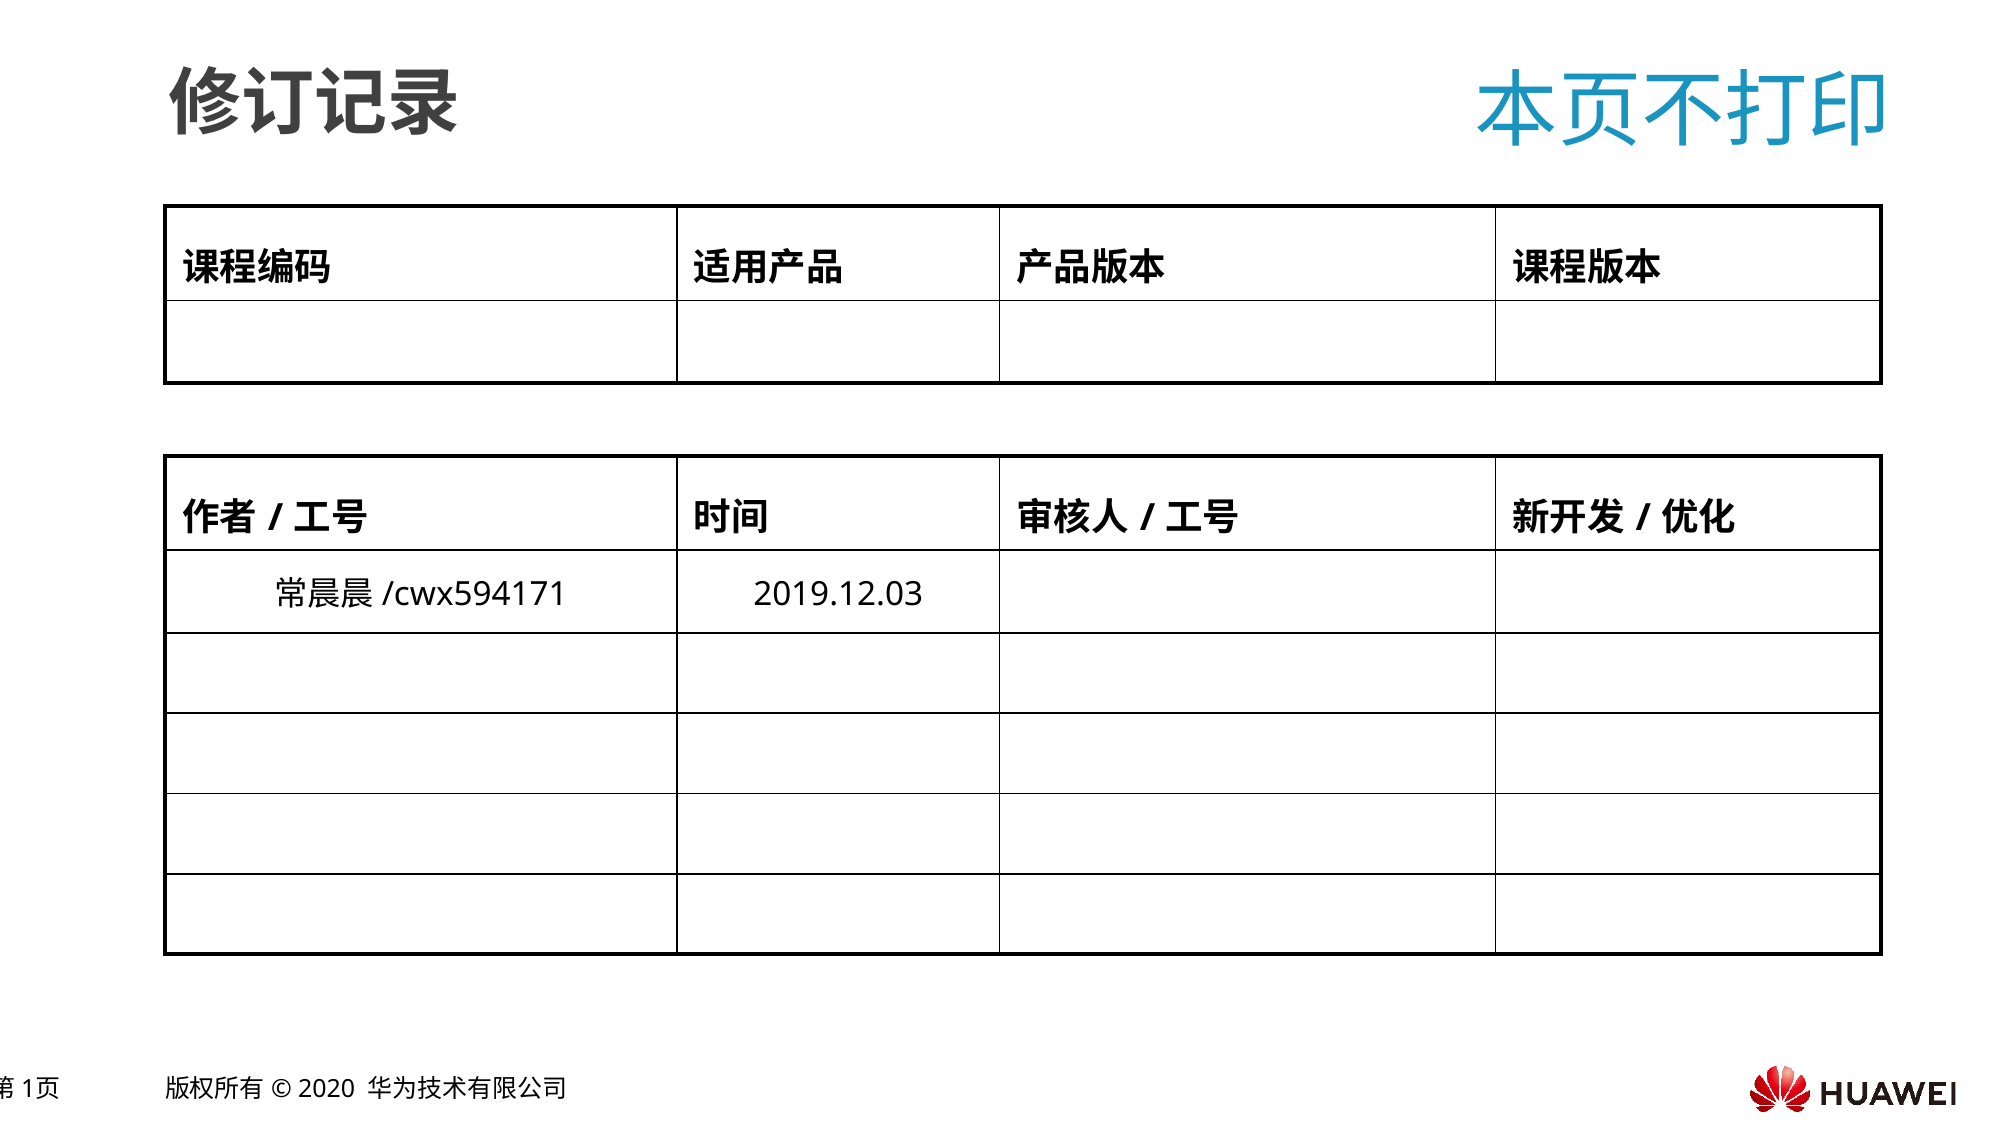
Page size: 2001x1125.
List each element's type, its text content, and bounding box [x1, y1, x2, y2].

list 2019.12.03 [676, 553, 1000, 631]
picture [1750, 1066, 1956, 1112]
list 常晨晨/cwx594171 [164, 553, 676, 631]
